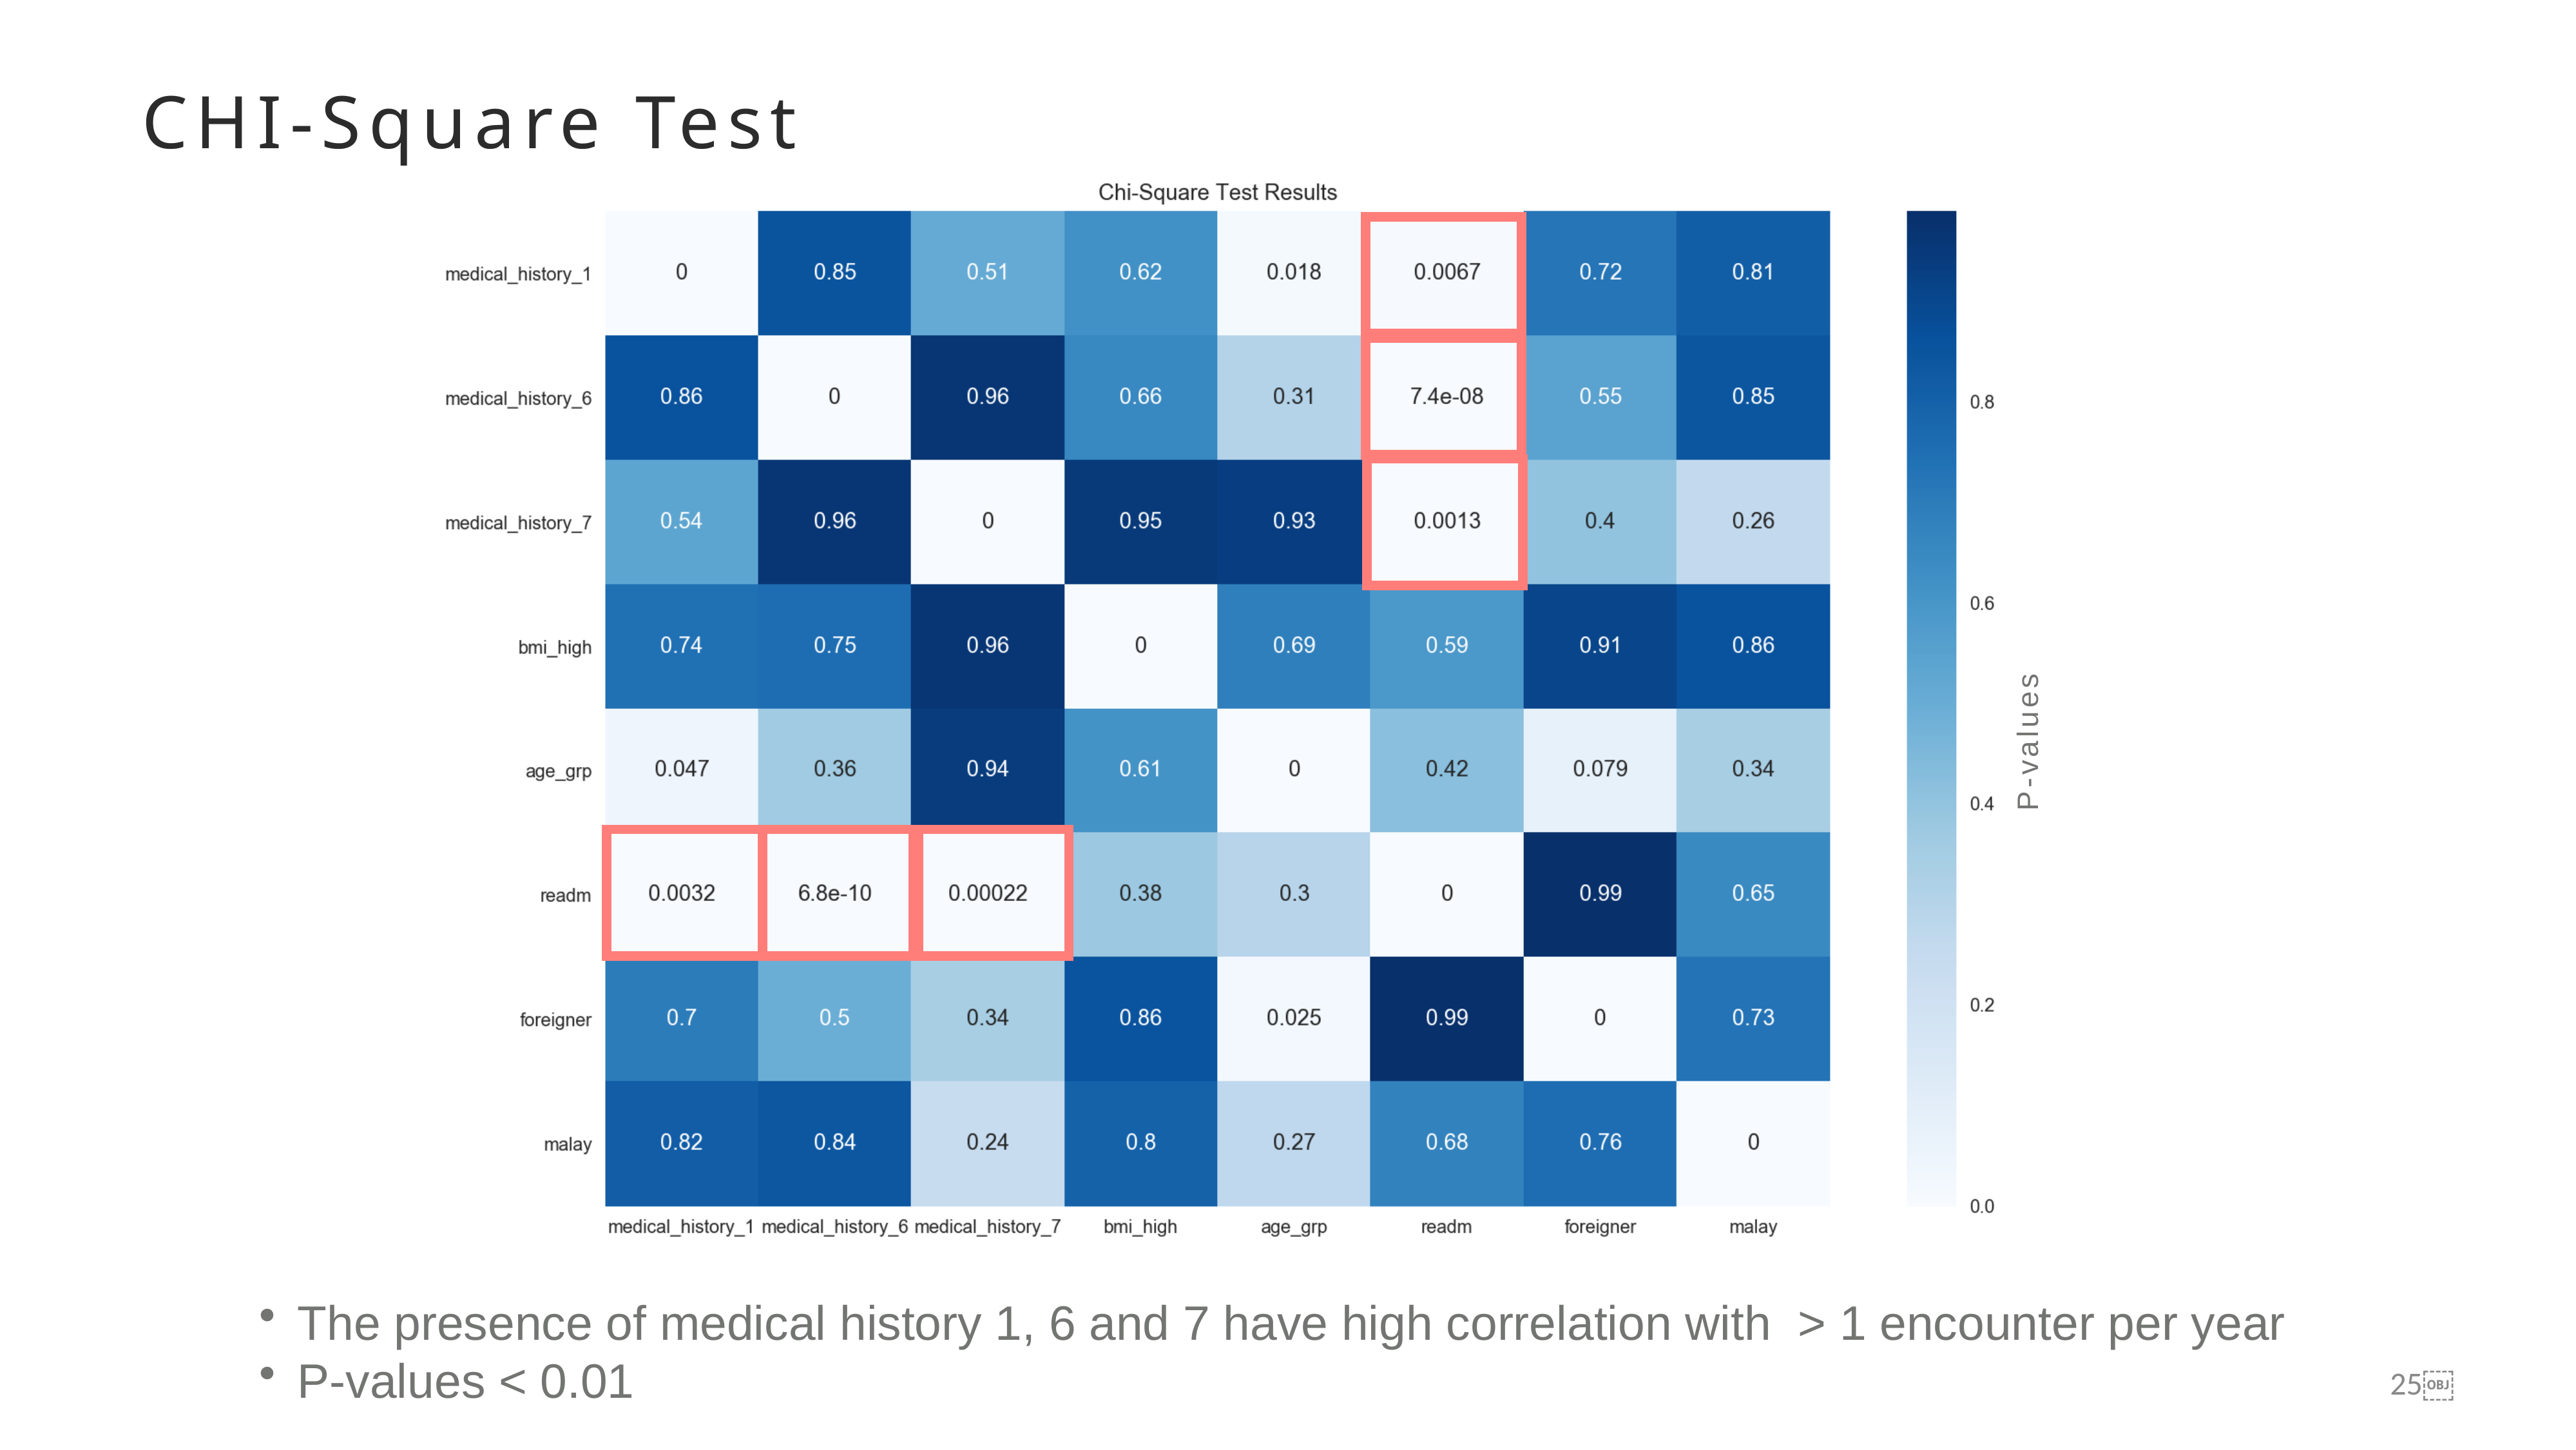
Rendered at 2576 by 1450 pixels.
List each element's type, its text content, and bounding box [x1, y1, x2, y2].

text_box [432, 170, 2146, 1250]
text_box ￼ [2276, 1353, 2465, 1411]
text_box CHI-Square Test [137, 72, 1246, 443]
text_box The presence of medical history 1, 6 and 7 have high correlation with > 1 encounter per year P-values < 0.01 [254, 1287, 2419, 1413]
